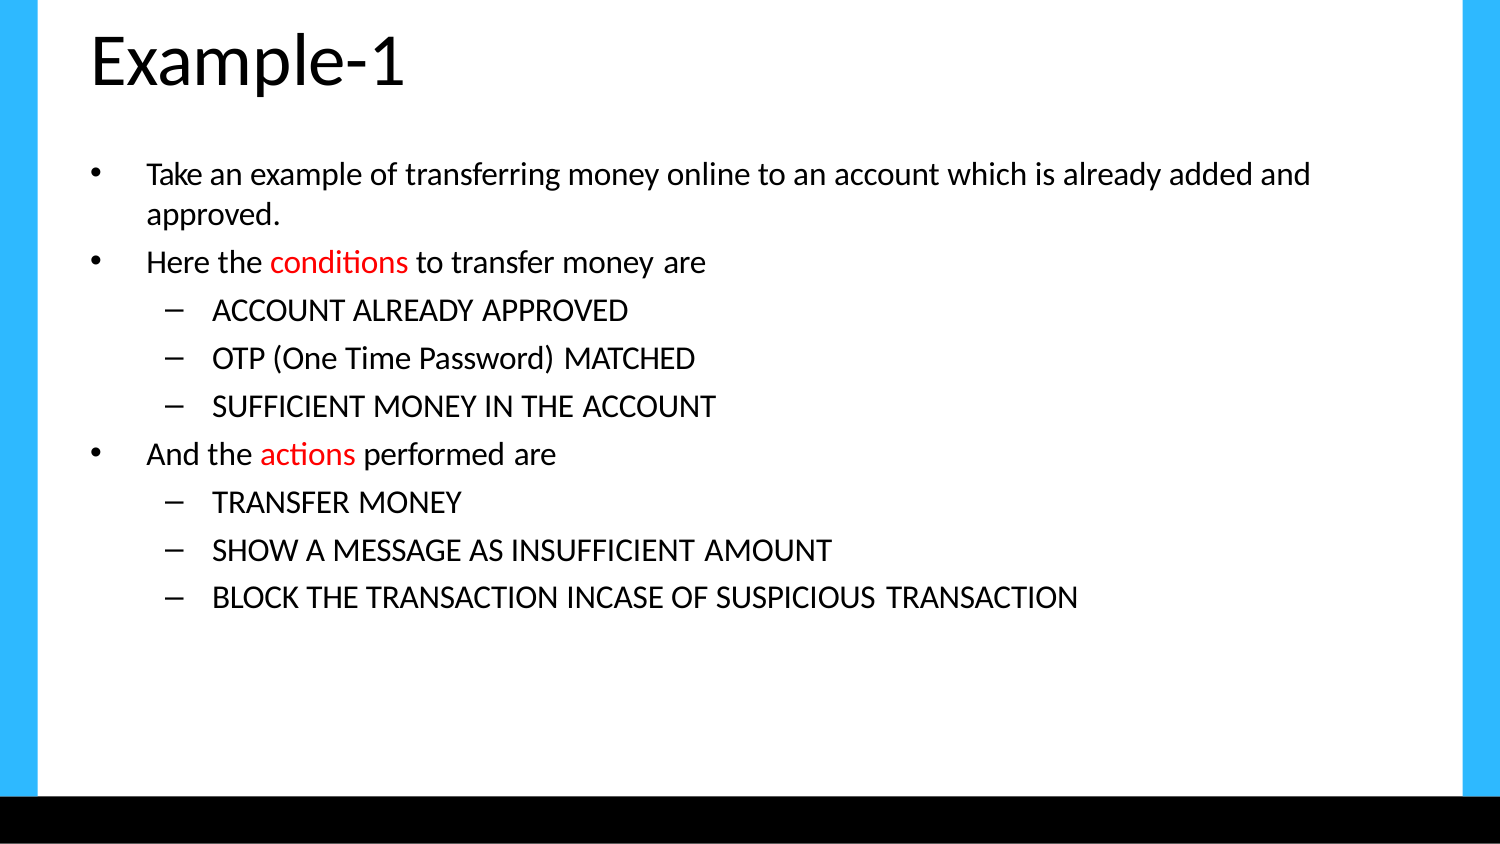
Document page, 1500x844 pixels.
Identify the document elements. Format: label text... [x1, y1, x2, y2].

text_box Take an example of transferring money online to an account which is already added and approved. Here the conditions to transfer money are ACCOUNT ALREADY APPROVED OTP (One Time Password) MATCHED SUFFICIENT MONEY IN THE ACCOUNT And the actions performed are TRANSFER MONEY SHOW A MESSAGE AS INSUFFICIENT AMOUNT BLOCK THE TRANSACTION INCASE OF SUSPICIOUS TRANSACTION [87, 150, 1334, 616]
title Example-1 [87, 8, 411, 150]
